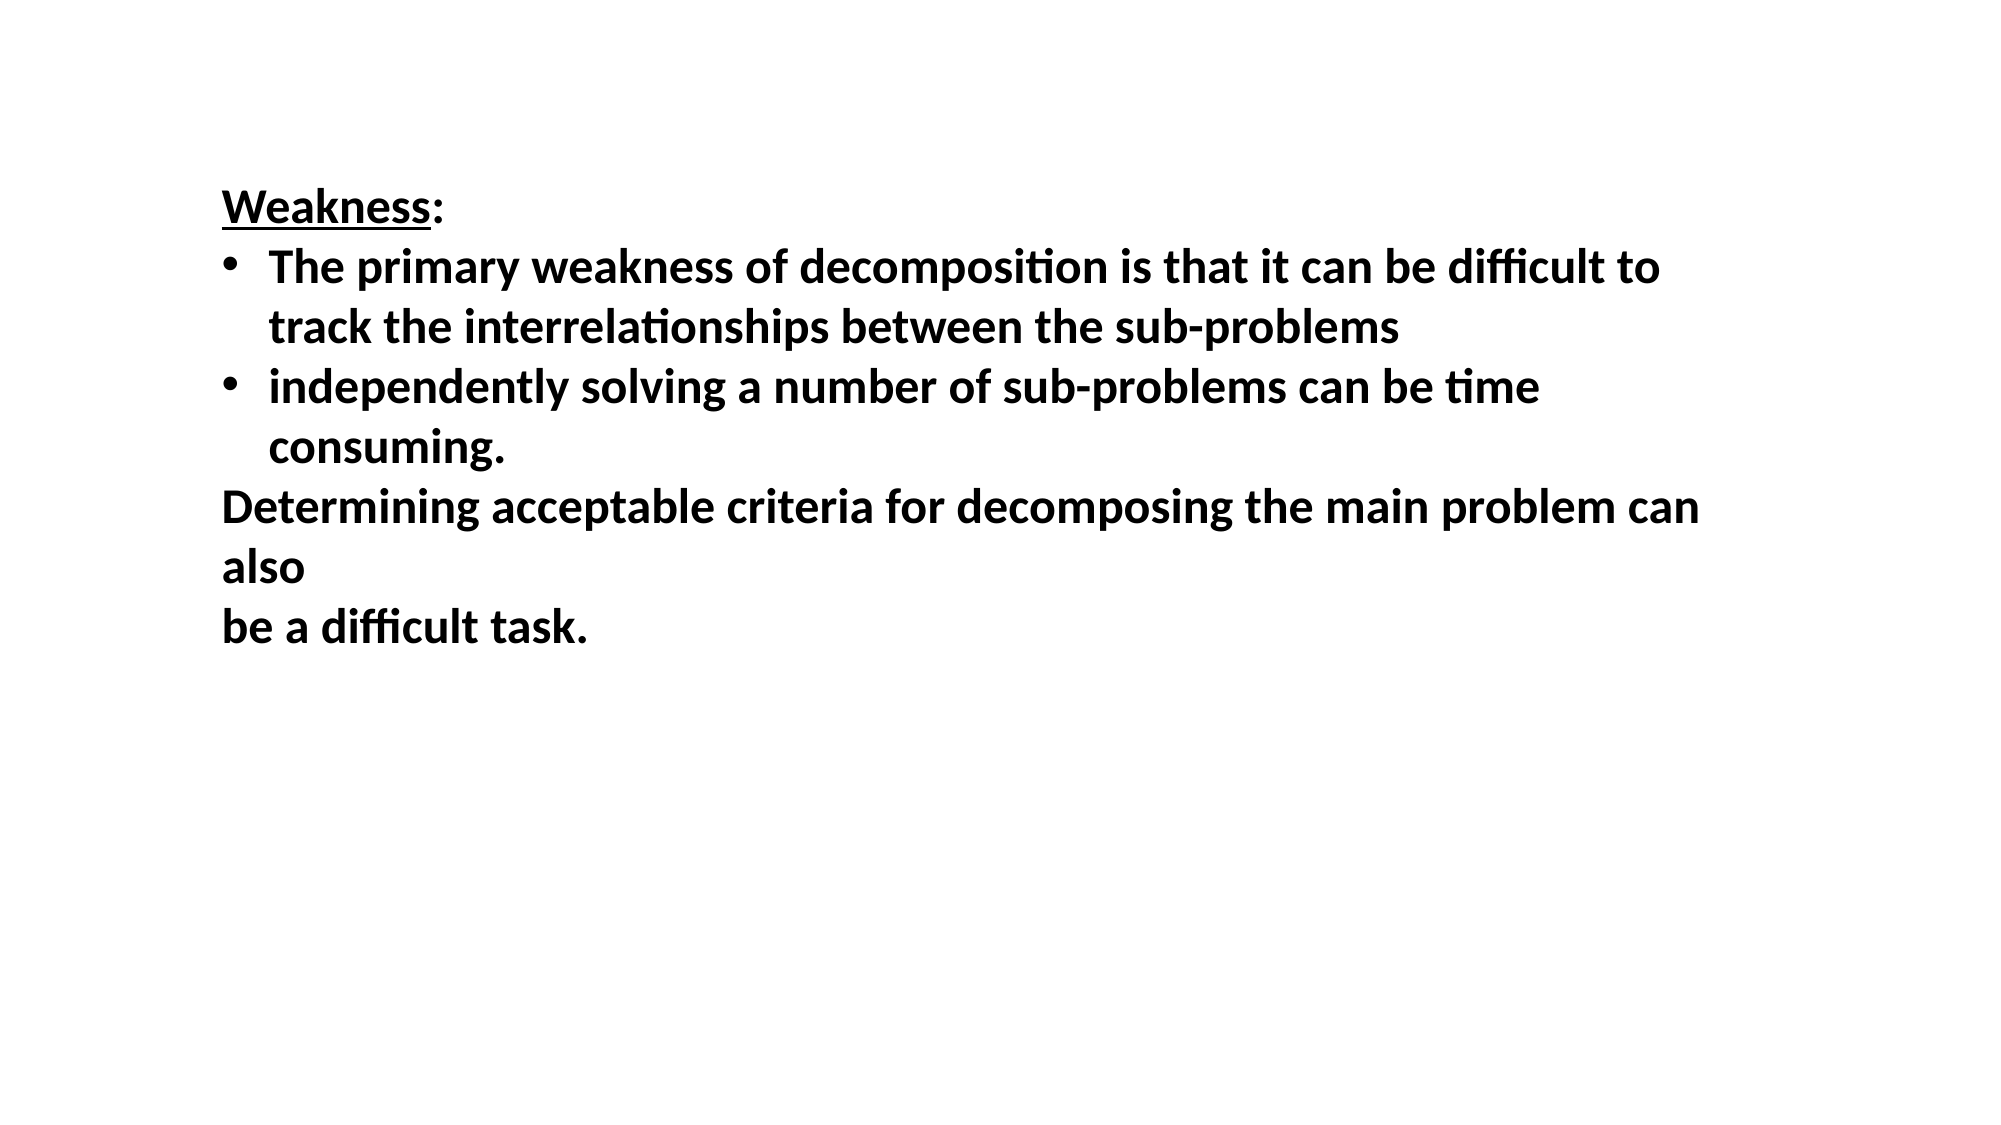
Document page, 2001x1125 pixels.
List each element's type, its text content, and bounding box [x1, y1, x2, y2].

text_box Weakness: The primary weakness of decomposition is that it can be difficult to track the interrelationships between the sub-problems independently solving a number of sub-problems can be time consuming. Determining acceptable criteria for decomposing the main problem can also be a difficult task. [206, 165, 1719, 661]
